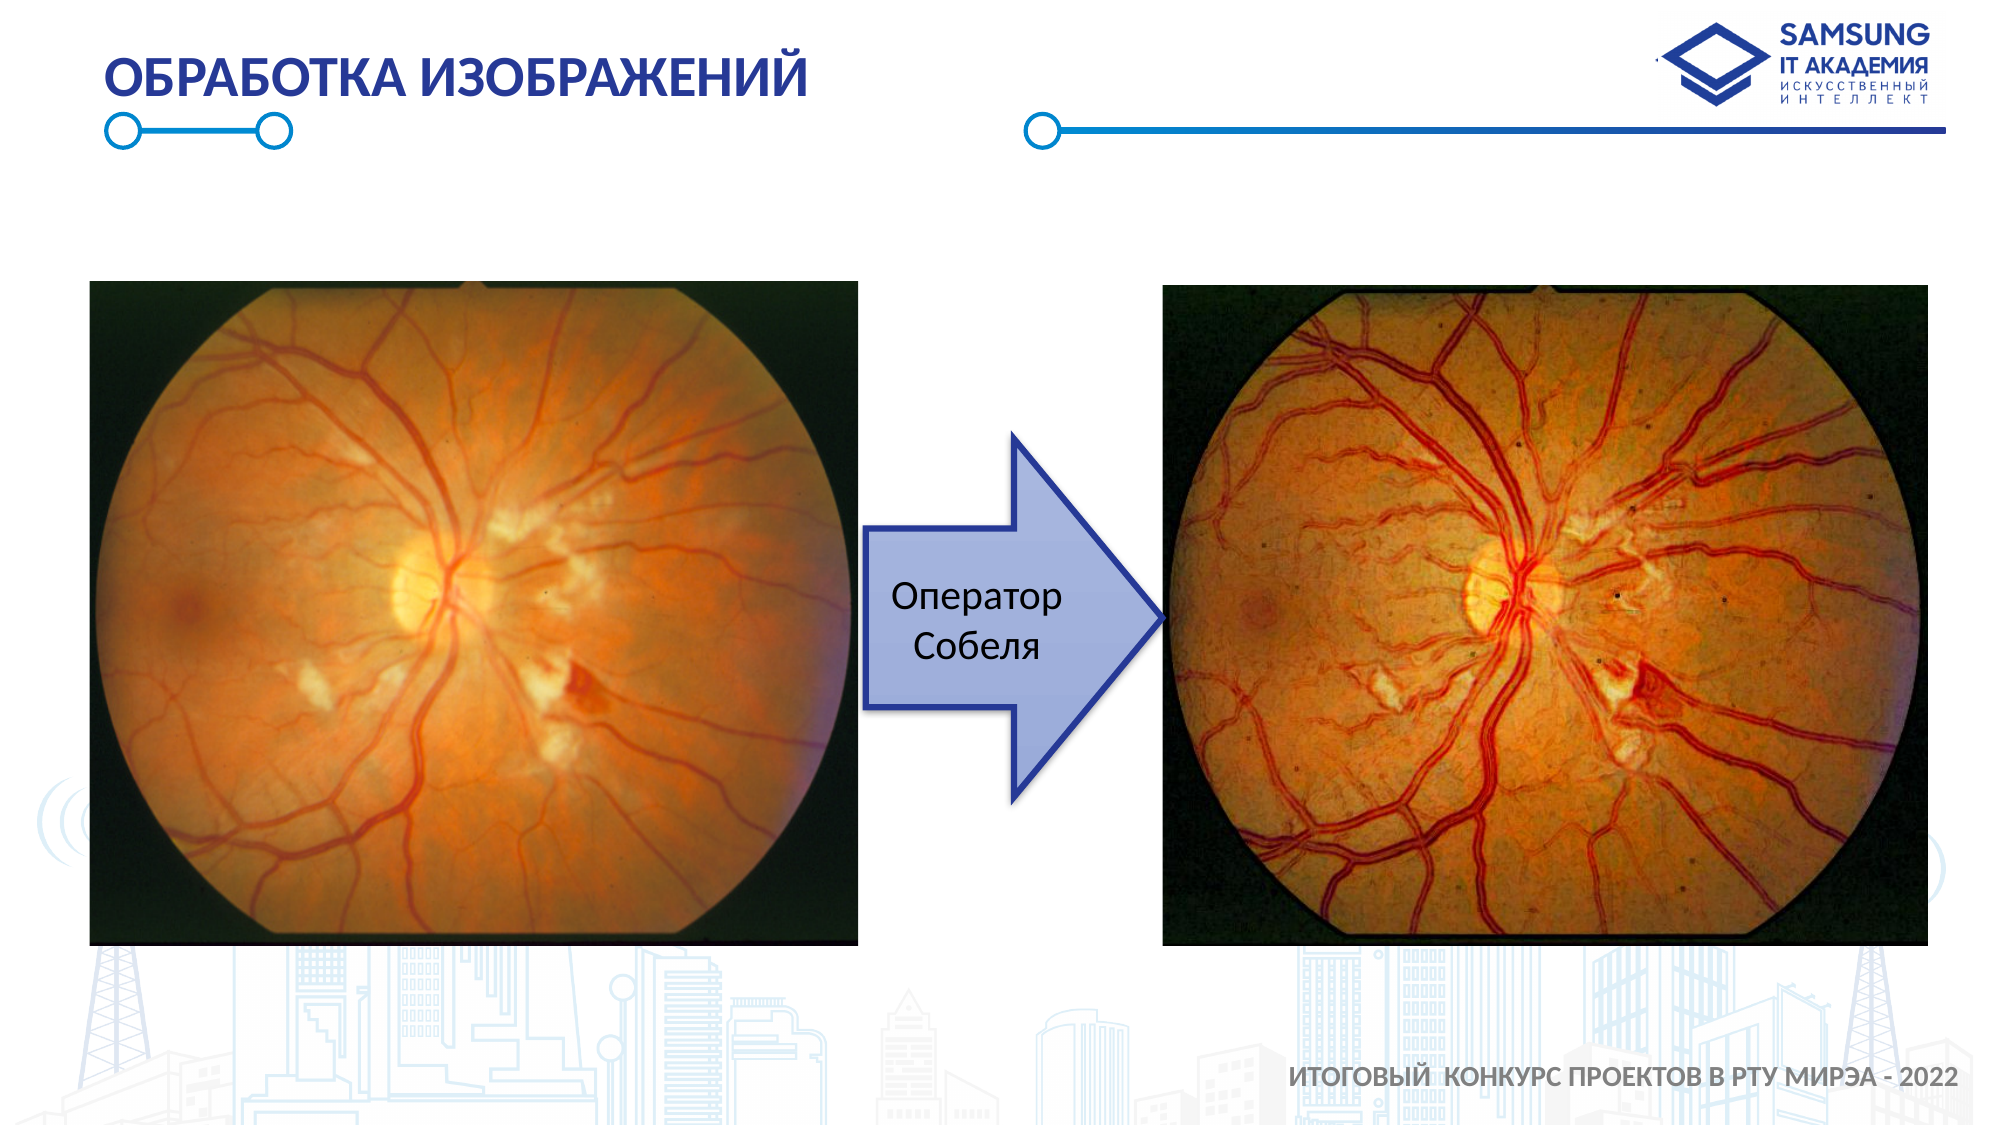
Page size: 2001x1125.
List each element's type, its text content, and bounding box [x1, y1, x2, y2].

title Обработка изображений [89, 46, 1532, 113]
text_box Оператор Собеля [865, 436, 1157, 799]
picture [1162, 285, 1929, 946]
picture [89, 281, 859, 946]
picture [1635, 11, 1946, 124]
